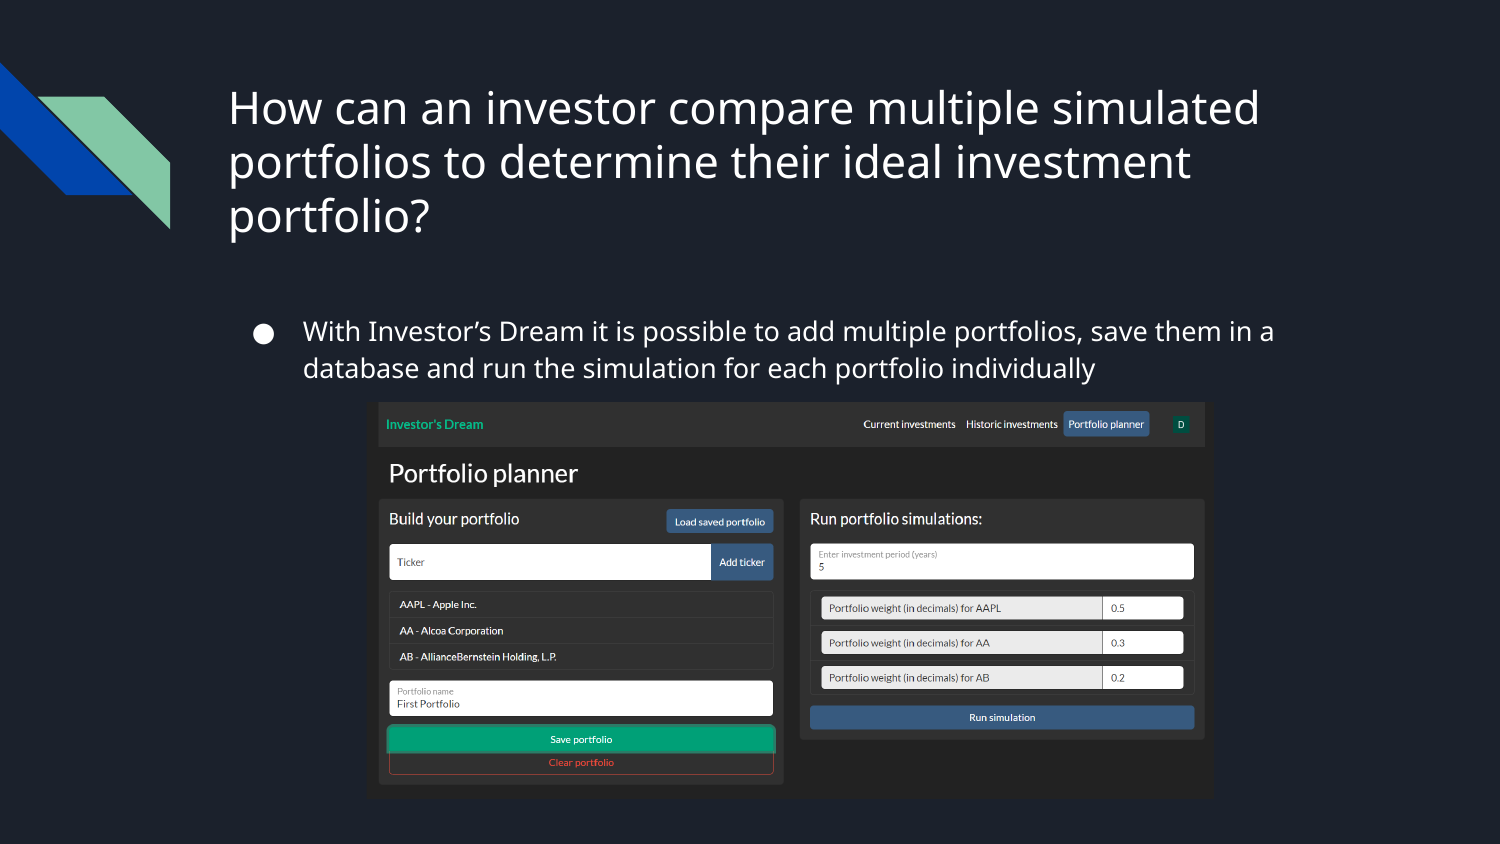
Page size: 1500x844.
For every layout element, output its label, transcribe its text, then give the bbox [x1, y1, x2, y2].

picture [366, 401, 1215, 799]
list With Investor’s Dream it is possible to add multiple portfolios, save them in a database and run the simulation for each portfolio individually [212, 294, 1368, 773]
title How can an investor compare multiple simulated portfolios to determine their ideal investment portfolio? [212, 64, 1368, 258]
